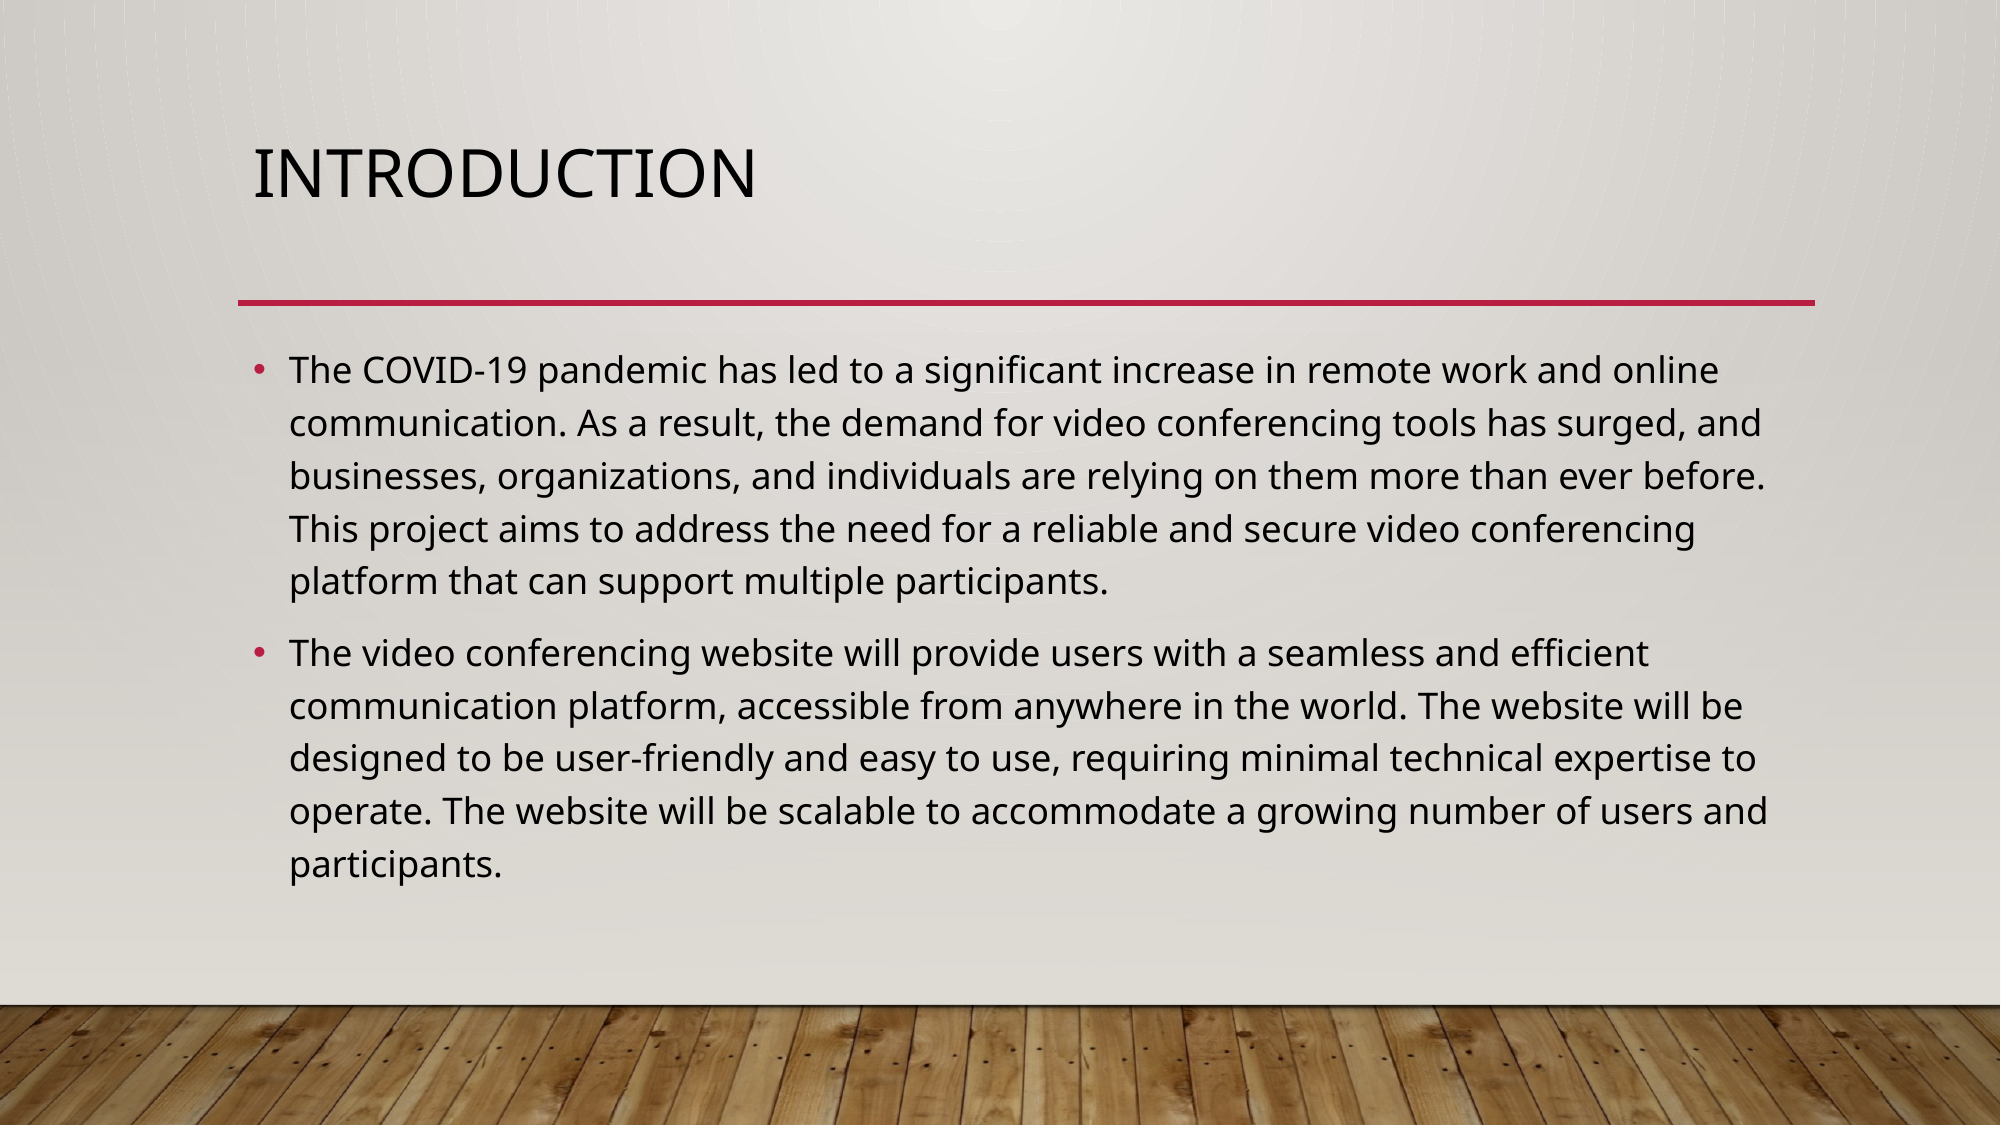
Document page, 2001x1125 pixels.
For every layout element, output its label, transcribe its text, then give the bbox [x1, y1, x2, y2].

title Introduction [238, 131, 1814, 305]
picture [0, 1005, 2000, 1125]
list The COVID-19 pandemic has led to a significant increase in remote work and online communication. As a result, the demand for video conferencing tools has surged, and businesses, organizations, and individuals are relying on them more than ever before. This project aims to address the need for a reliable and secure video conferencing platform that can support multiple participants. The video conferencing website will provide users with a seamless and efficient communication platform, accessible from anywhere in the world. The website will be designed to be user-friendly and easy to use, requiring minimal technical expertise to operate. The website will be scalable to accommodate a growing number of users and participants. [238, 330, 1814, 897]
